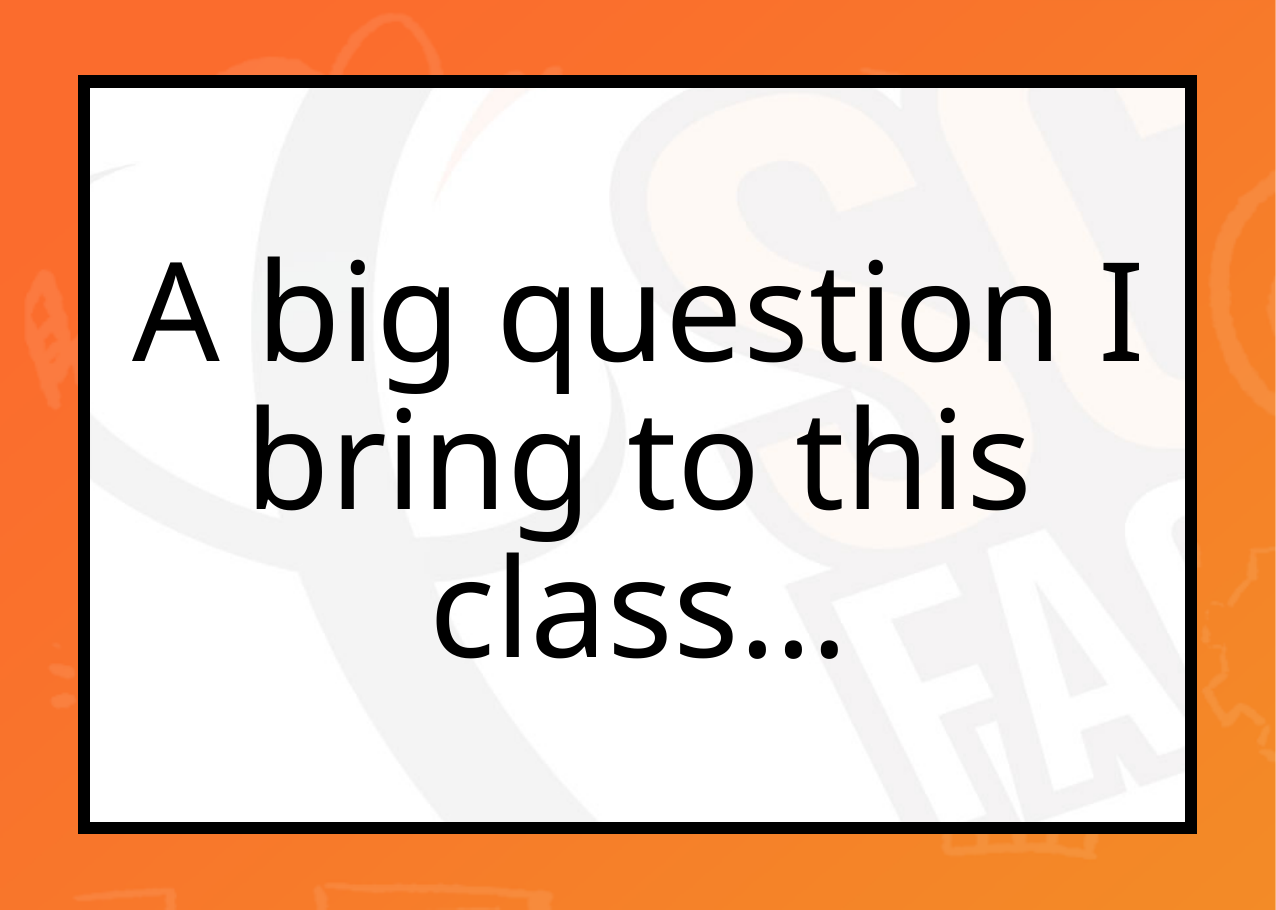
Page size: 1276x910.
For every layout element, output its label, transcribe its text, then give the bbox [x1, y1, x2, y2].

list A big question I bring to this class… [102, 101, 1175, 813]
picture [0, 0, 1276, 910]
